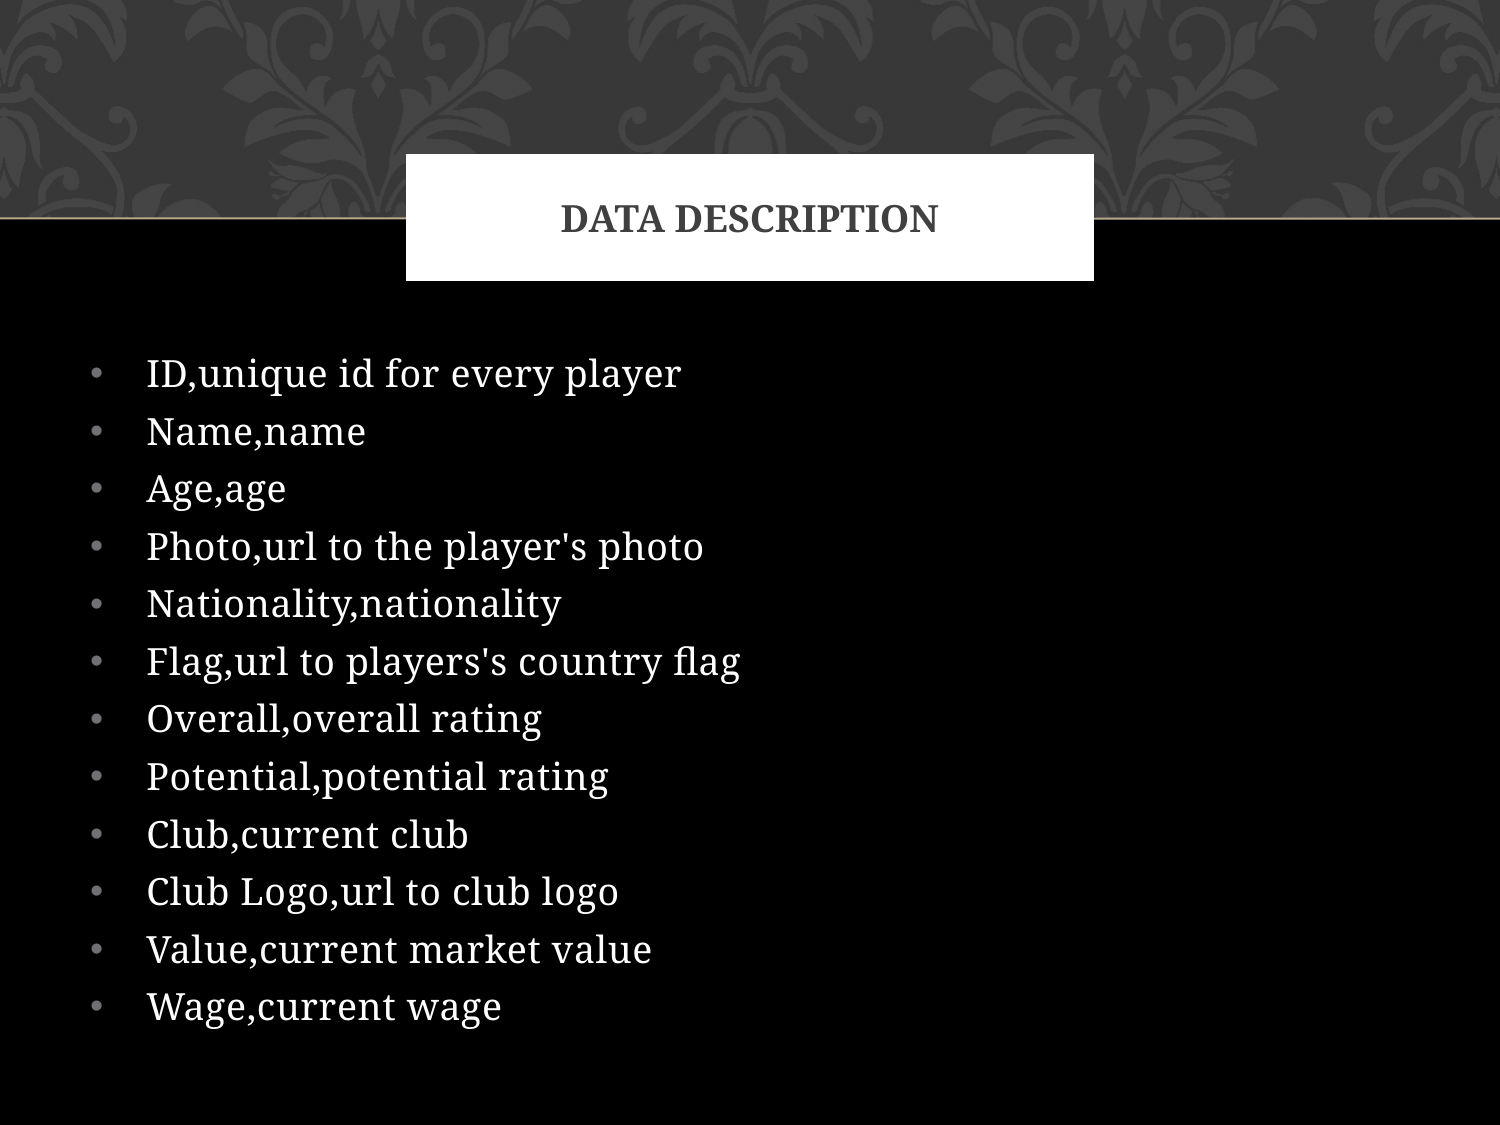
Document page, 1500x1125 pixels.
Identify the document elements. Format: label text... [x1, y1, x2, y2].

list ID,unique id for every player Name,name Age,age Photo,url to the player's photo Nationality,nationality Flag,url to players's country flag Overall,overall rating Potential,potential rating Club,current club Club Logo,url to club logo Value,current market value Wage,current wage [75, 342, 1425, 1012]
title Data description [406, 154, 1094, 281]
